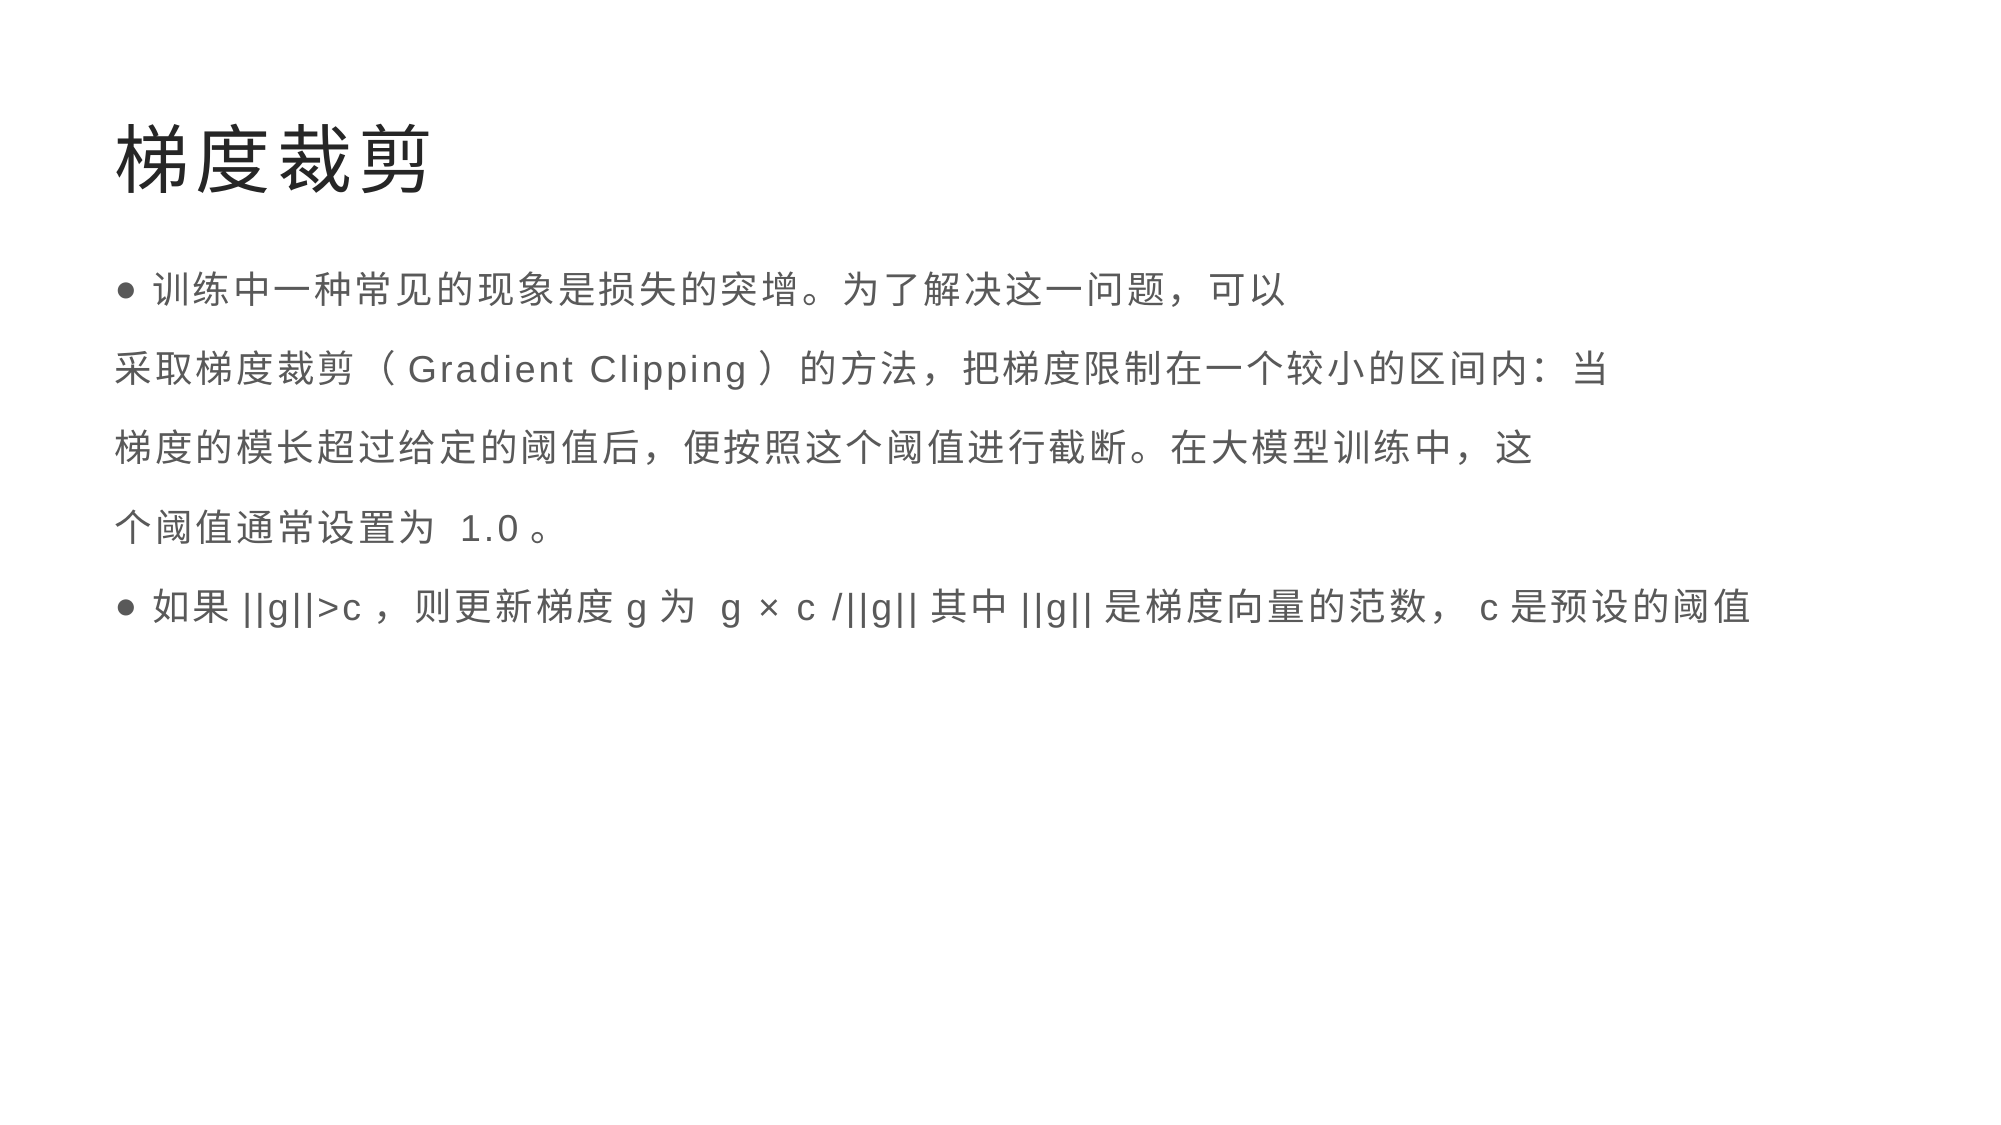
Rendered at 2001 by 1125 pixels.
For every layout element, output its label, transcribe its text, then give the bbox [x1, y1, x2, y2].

list 训练中一种常见的现象是损失的突增。为了解决这一问题，可以 采取梯度裁剪（Gradient Clipping）的方法，把梯度限制在一个较小的区间内：当 梯度的模长超过给定的阈值后，便按照这个阈值进行截断。在大模型训练中，这 个阈值通常设置为 1.0。 如果||g||>c，则更新梯度g为 g × c /||g||其中||g||是梯度向量的范数，c是预设的阈值 [99, 244, 1900, 1026]
title 梯度裁剪 [99, 99, 1900, 216]
